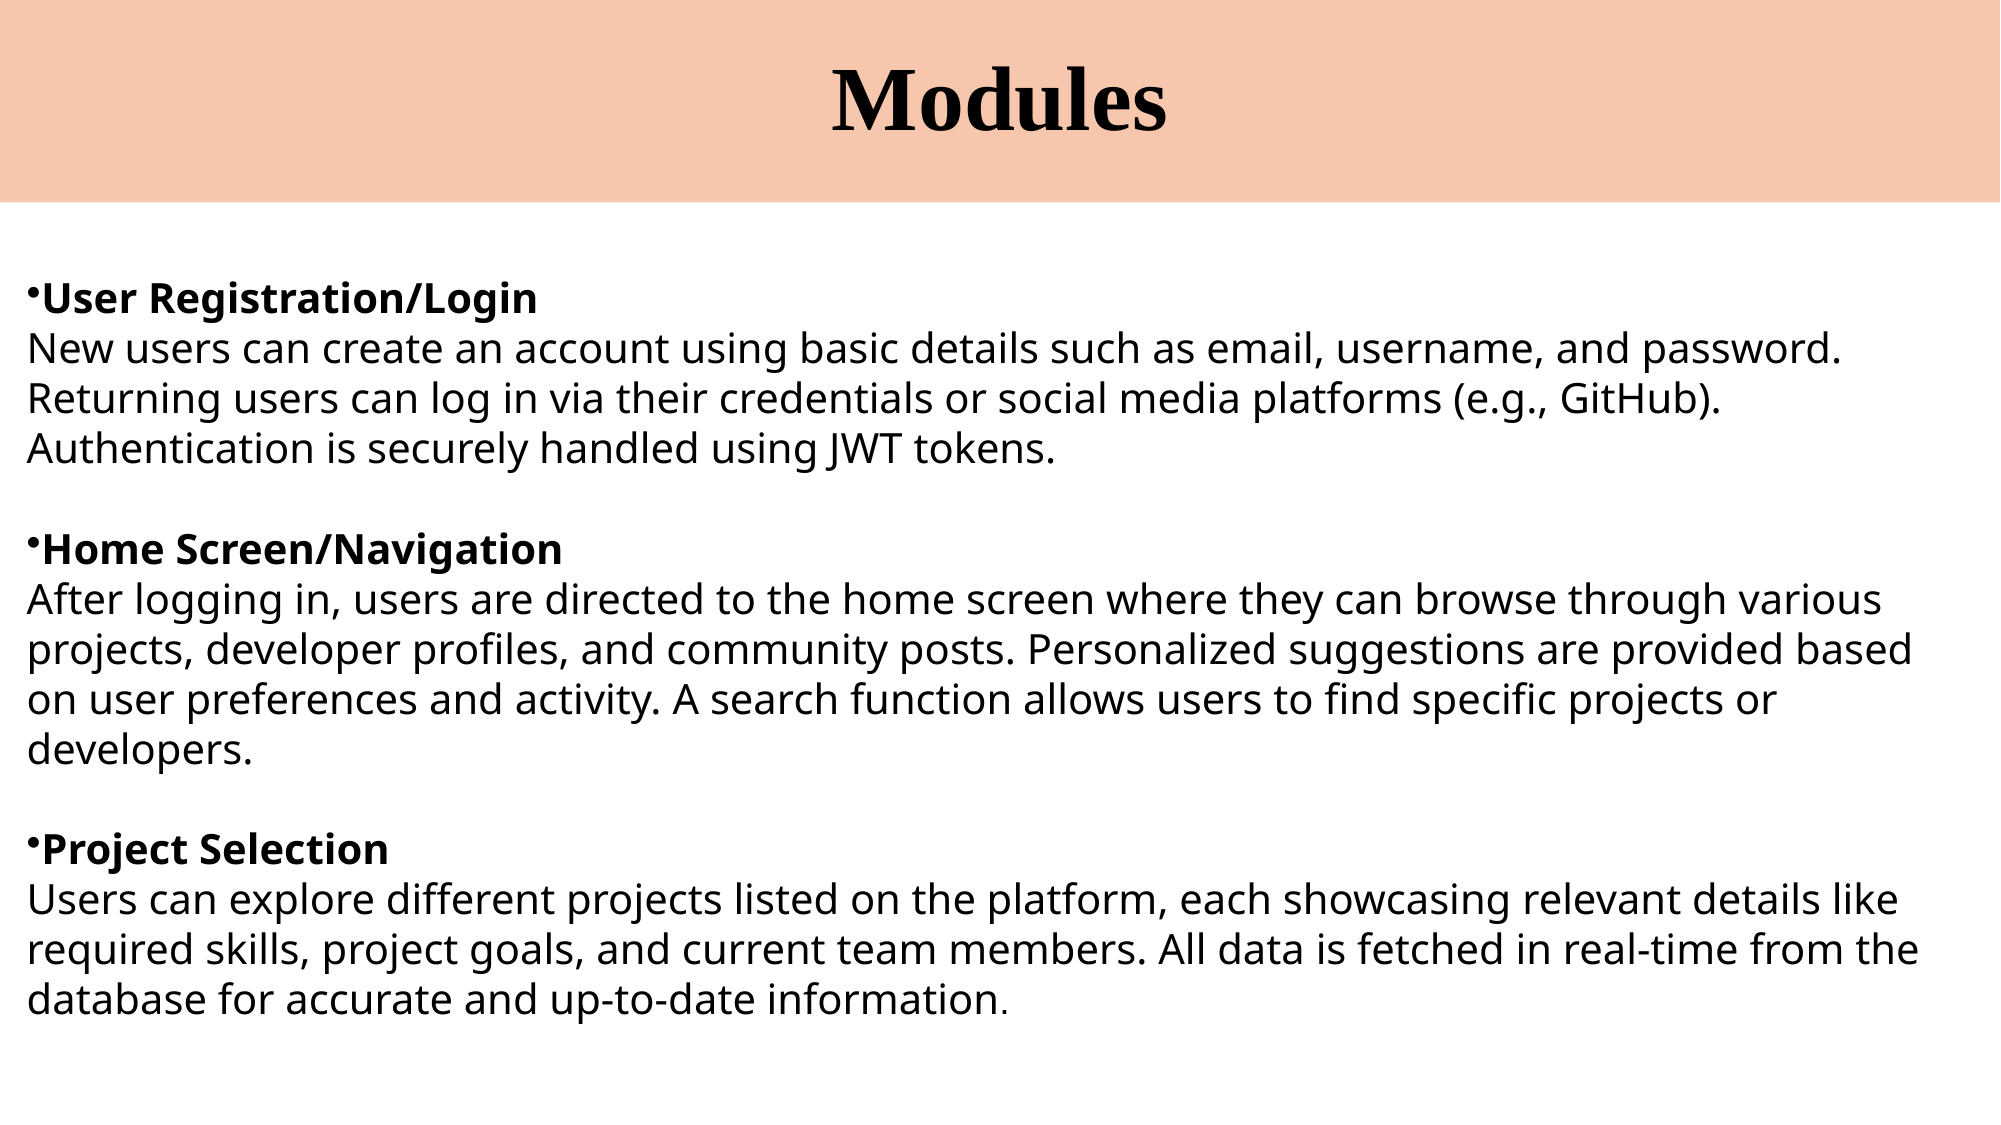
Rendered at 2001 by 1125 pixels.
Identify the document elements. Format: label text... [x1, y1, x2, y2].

list User Registration/Login New users can create an account using basic details such as email, username, and password. Returning users can log in via their credentials or social media platforms (e.g., GitHub). Authentication is securely handled using JWT tokens. Home Screen/Navigation After logging in, users are directed to the home screen where they can browse through various projects, developer profiles, and community posts. Personalized suggestions are provided based on user preferences and activity. A search function allows users to find specific projects or developers. Project Selection Users can explore different projects listed on the platform, each showcasing relevant details like required skills, project goals, and current team members. All data is fetched in real-time from the database for accurate and up-to-date information. [11, 264, 1940, 1121]
title Modules [0, 0, 2000, 203]
